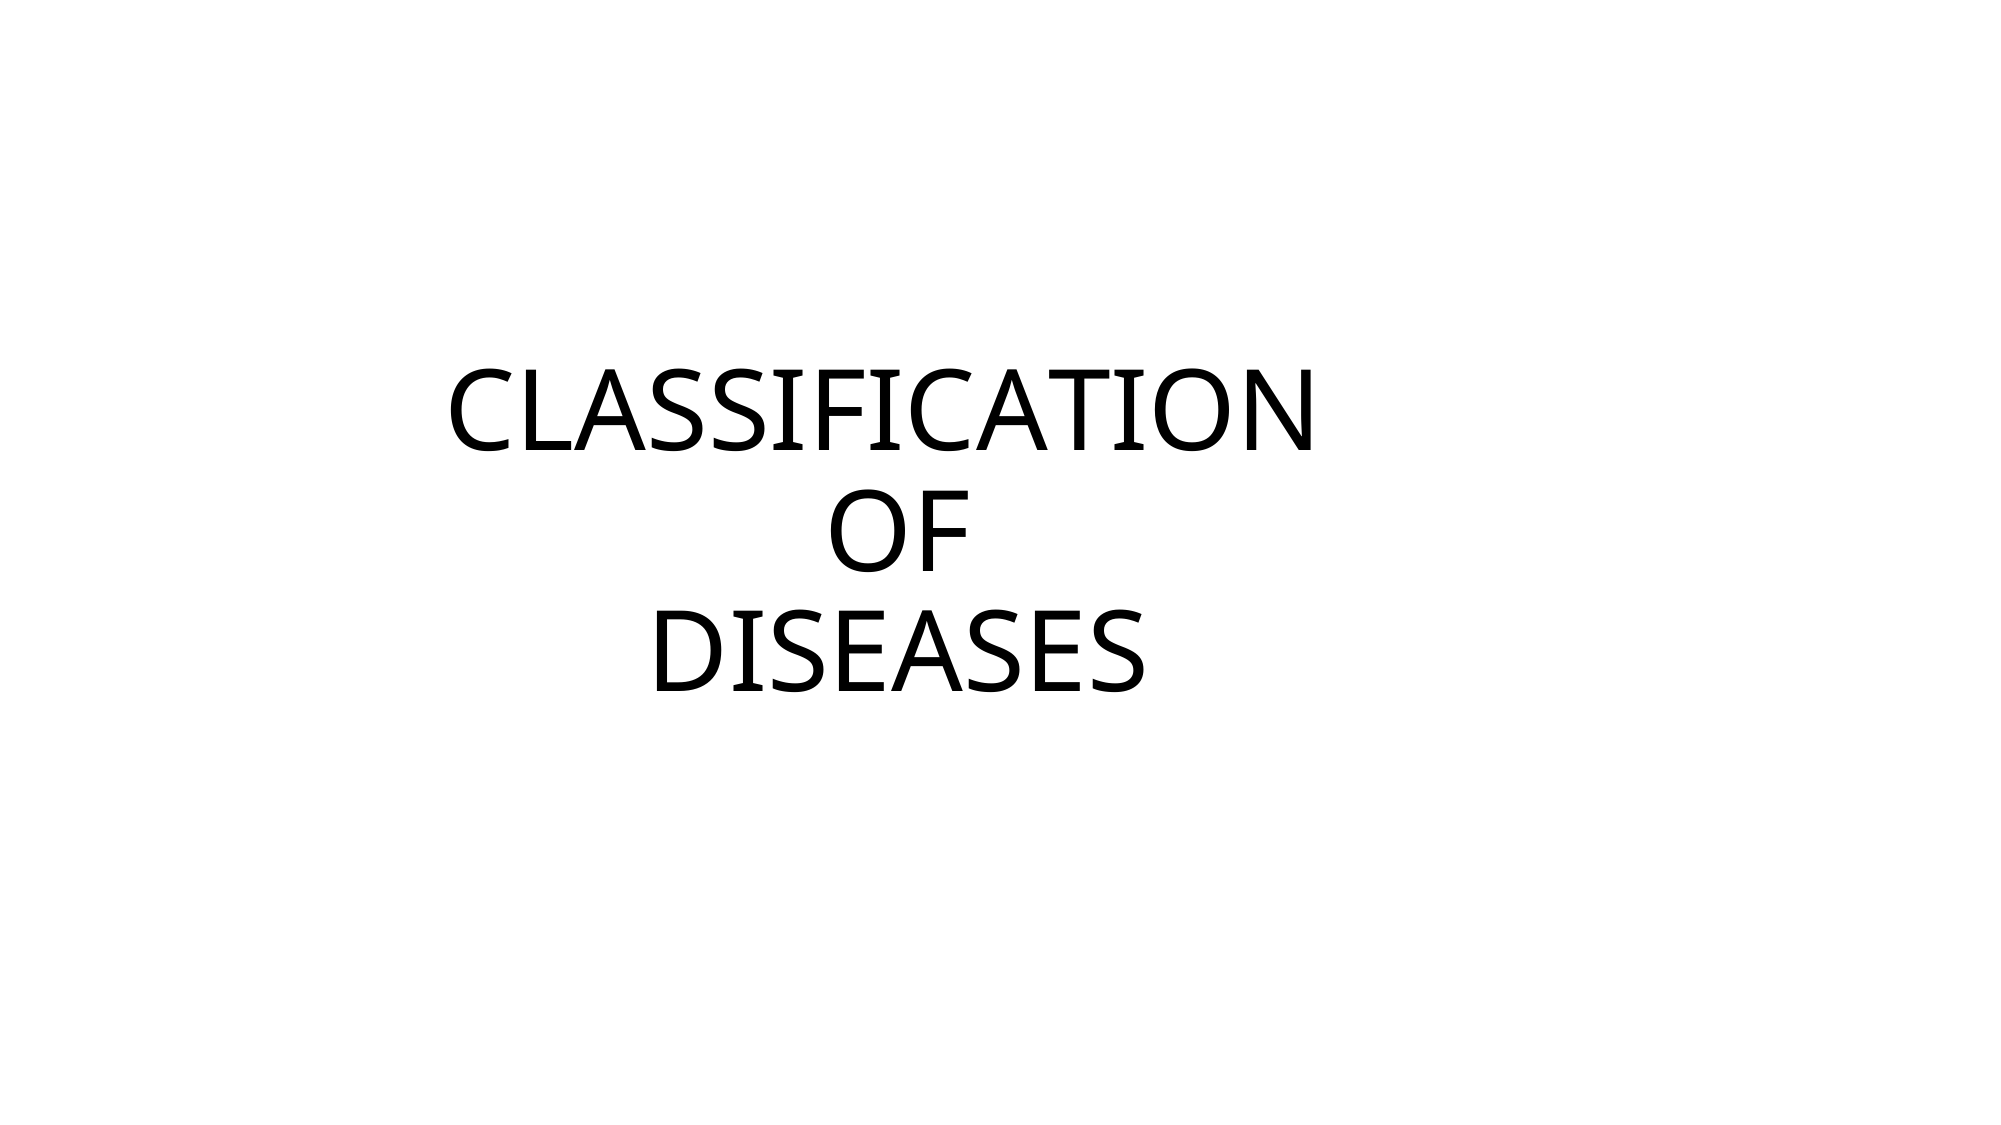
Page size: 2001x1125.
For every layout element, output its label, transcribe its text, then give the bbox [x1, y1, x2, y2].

title CLASSIFICATION OF DISEASES [414, 333, 1380, 715]
